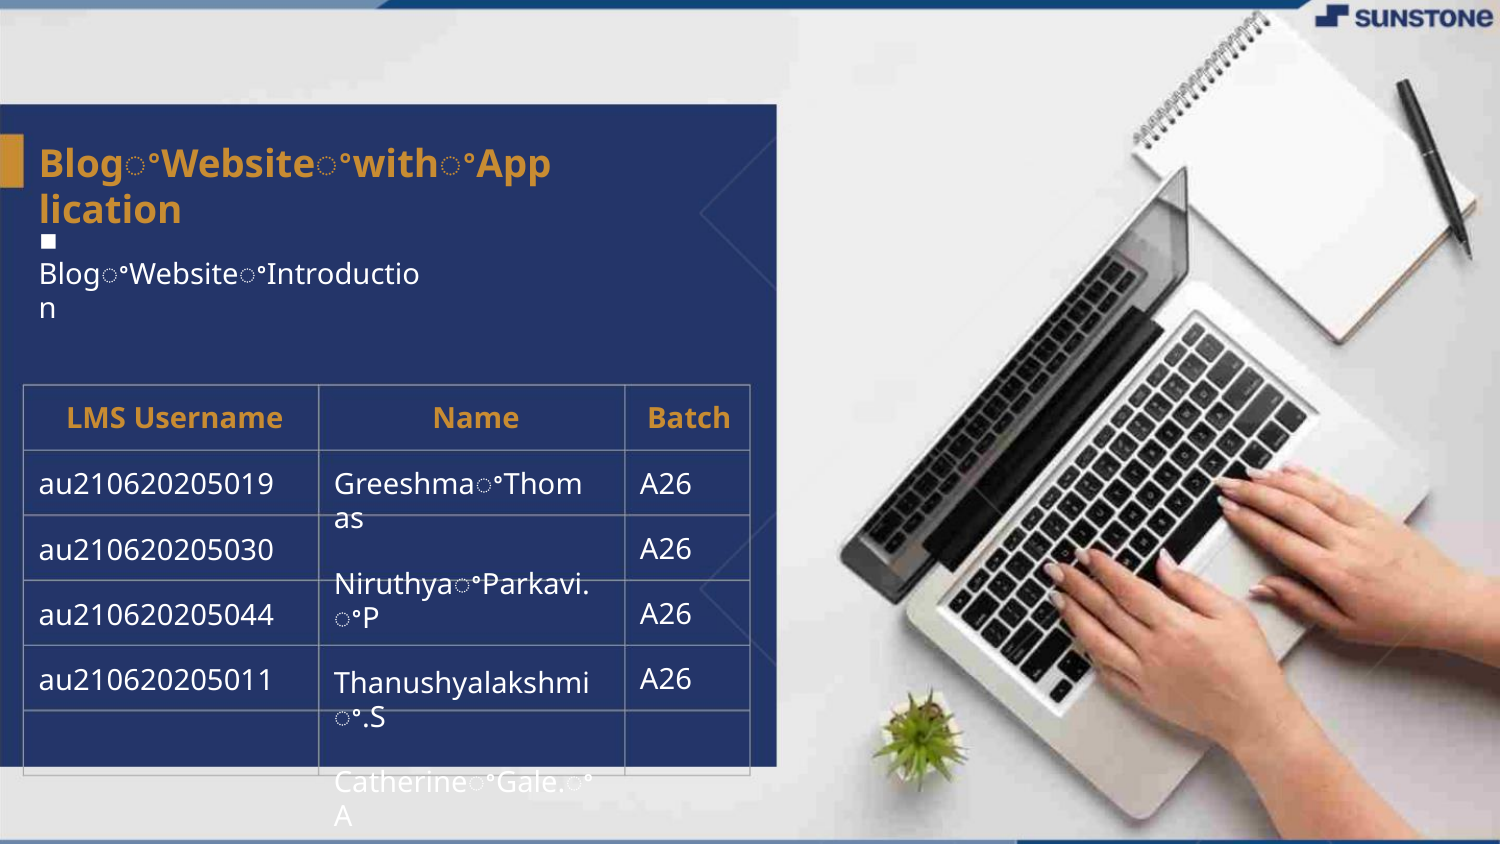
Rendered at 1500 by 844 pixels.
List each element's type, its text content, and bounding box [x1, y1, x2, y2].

text_box Name [432, 401, 537, 435]
text_box A26 [639, 531, 714, 566]
text_box LMS Username au210620205019 au210620205030 au210620205044 au210620205011 [38, 401, 302, 697]
text_box Batch A26 [639, 401, 754, 501]
text_box BlogꢀWebsiteꢀwithꢀApplication [38, 138, 560, 231]
text_box A26 [639, 596, 714, 631]
text_box ▪ BlogꢀWebsiteꢀIntroduction [38, 221, 422, 325]
text_box A26 [639, 661, 714, 696]
text_box GreeshmaꢀThomas NiruthyaꢀParkavi.ꢀP Thanushyalakshmiꢀ.S CatherineꢀGale.ꢀA [333, 466, 598, 833]
text_box [0, 0, 1500, 844]
